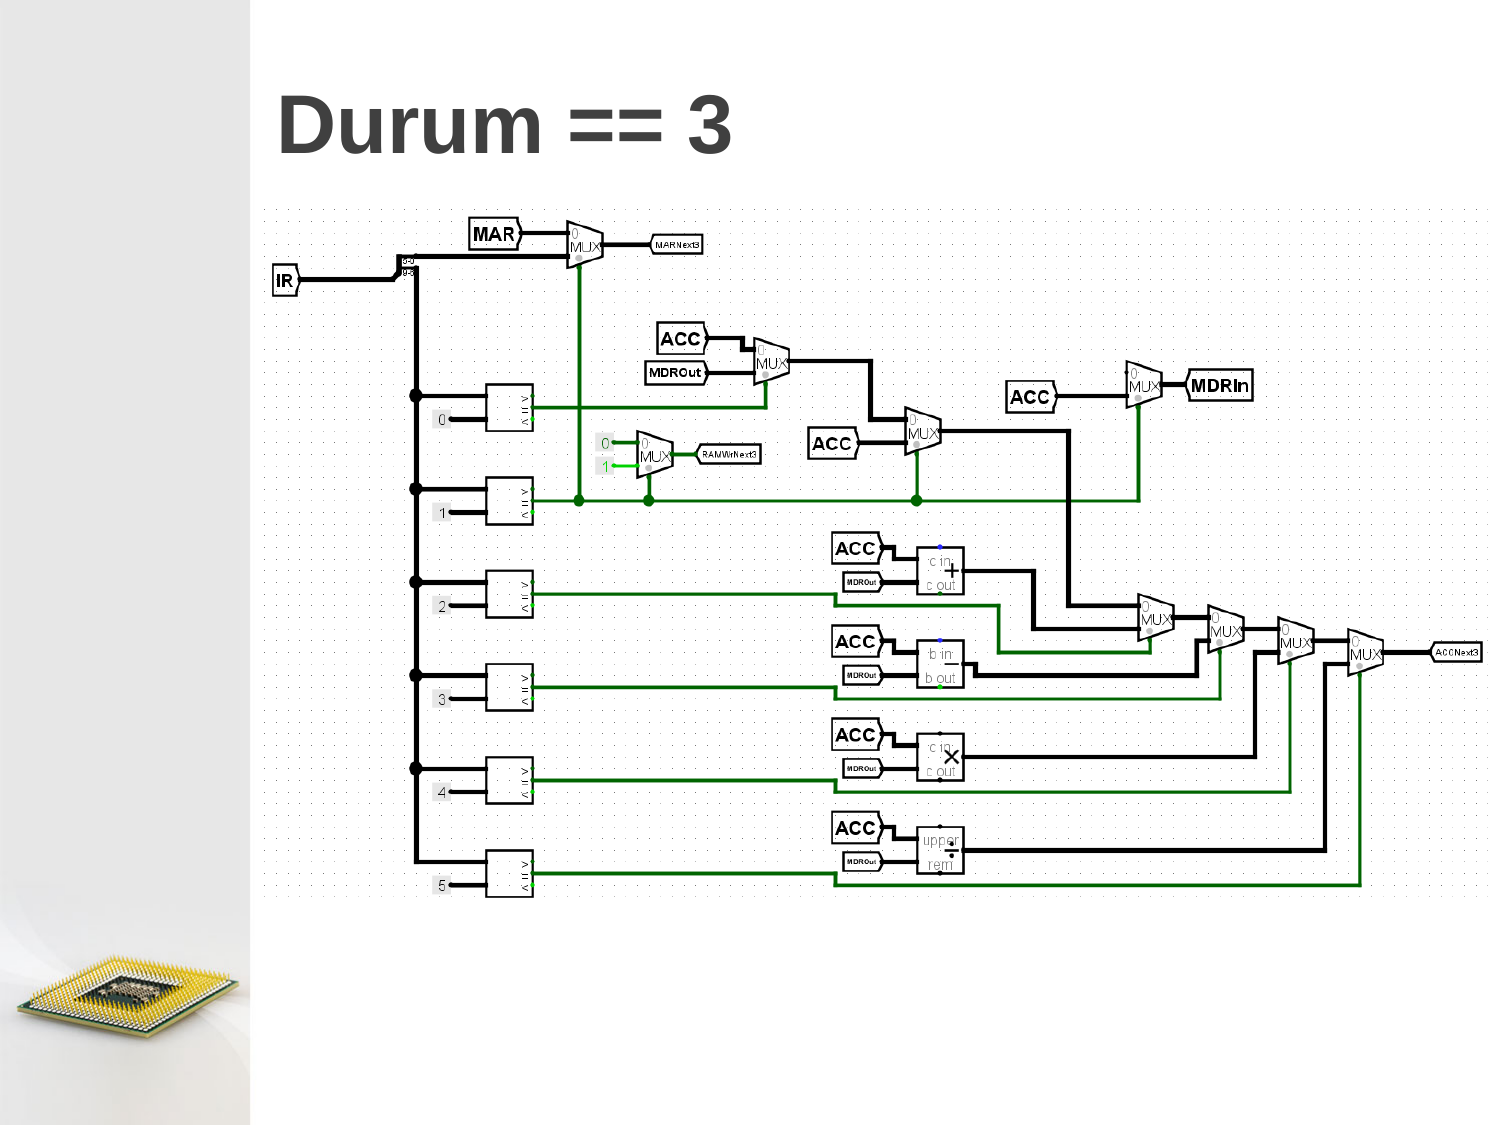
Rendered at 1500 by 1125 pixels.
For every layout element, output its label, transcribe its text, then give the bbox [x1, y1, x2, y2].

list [264, 207, 1497, 906]
title Durum == 3 [261, 32, 1497, 208]
picture [0, 0, 1500, 1125]
